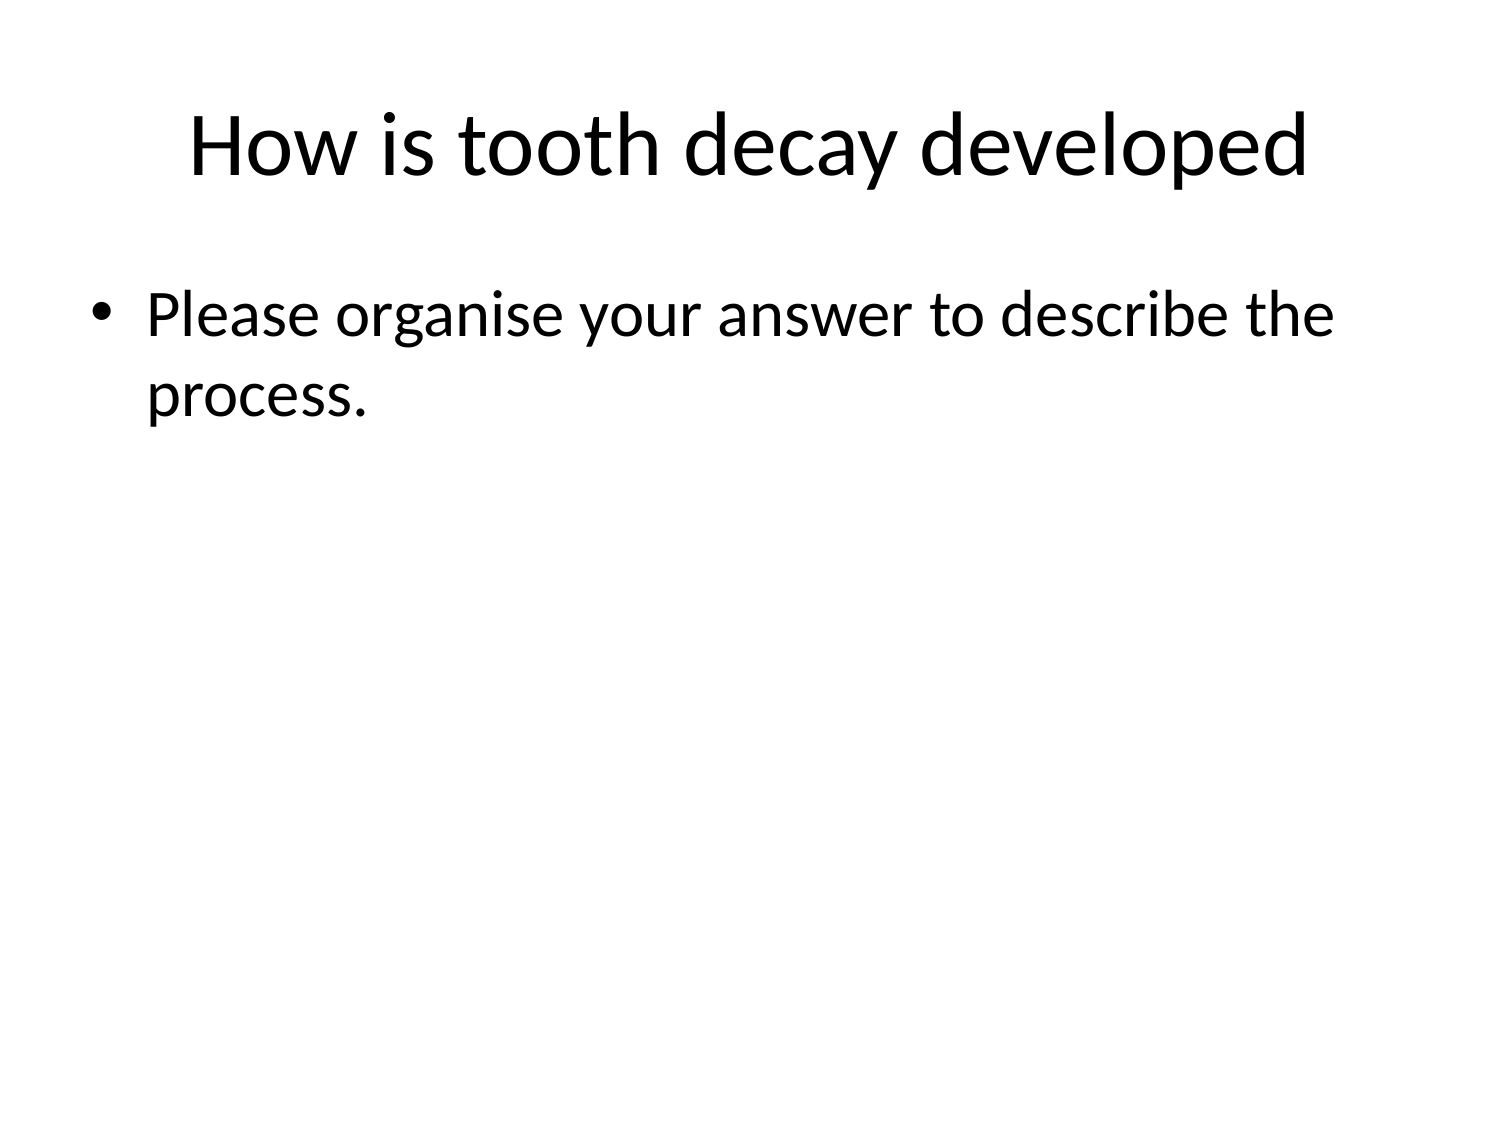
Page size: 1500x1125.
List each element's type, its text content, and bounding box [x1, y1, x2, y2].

title How is tooth decay developed [75, 45, 1425, 233]
list Please organise your answer to describe the process. [75, 262, 1425, 1005]
